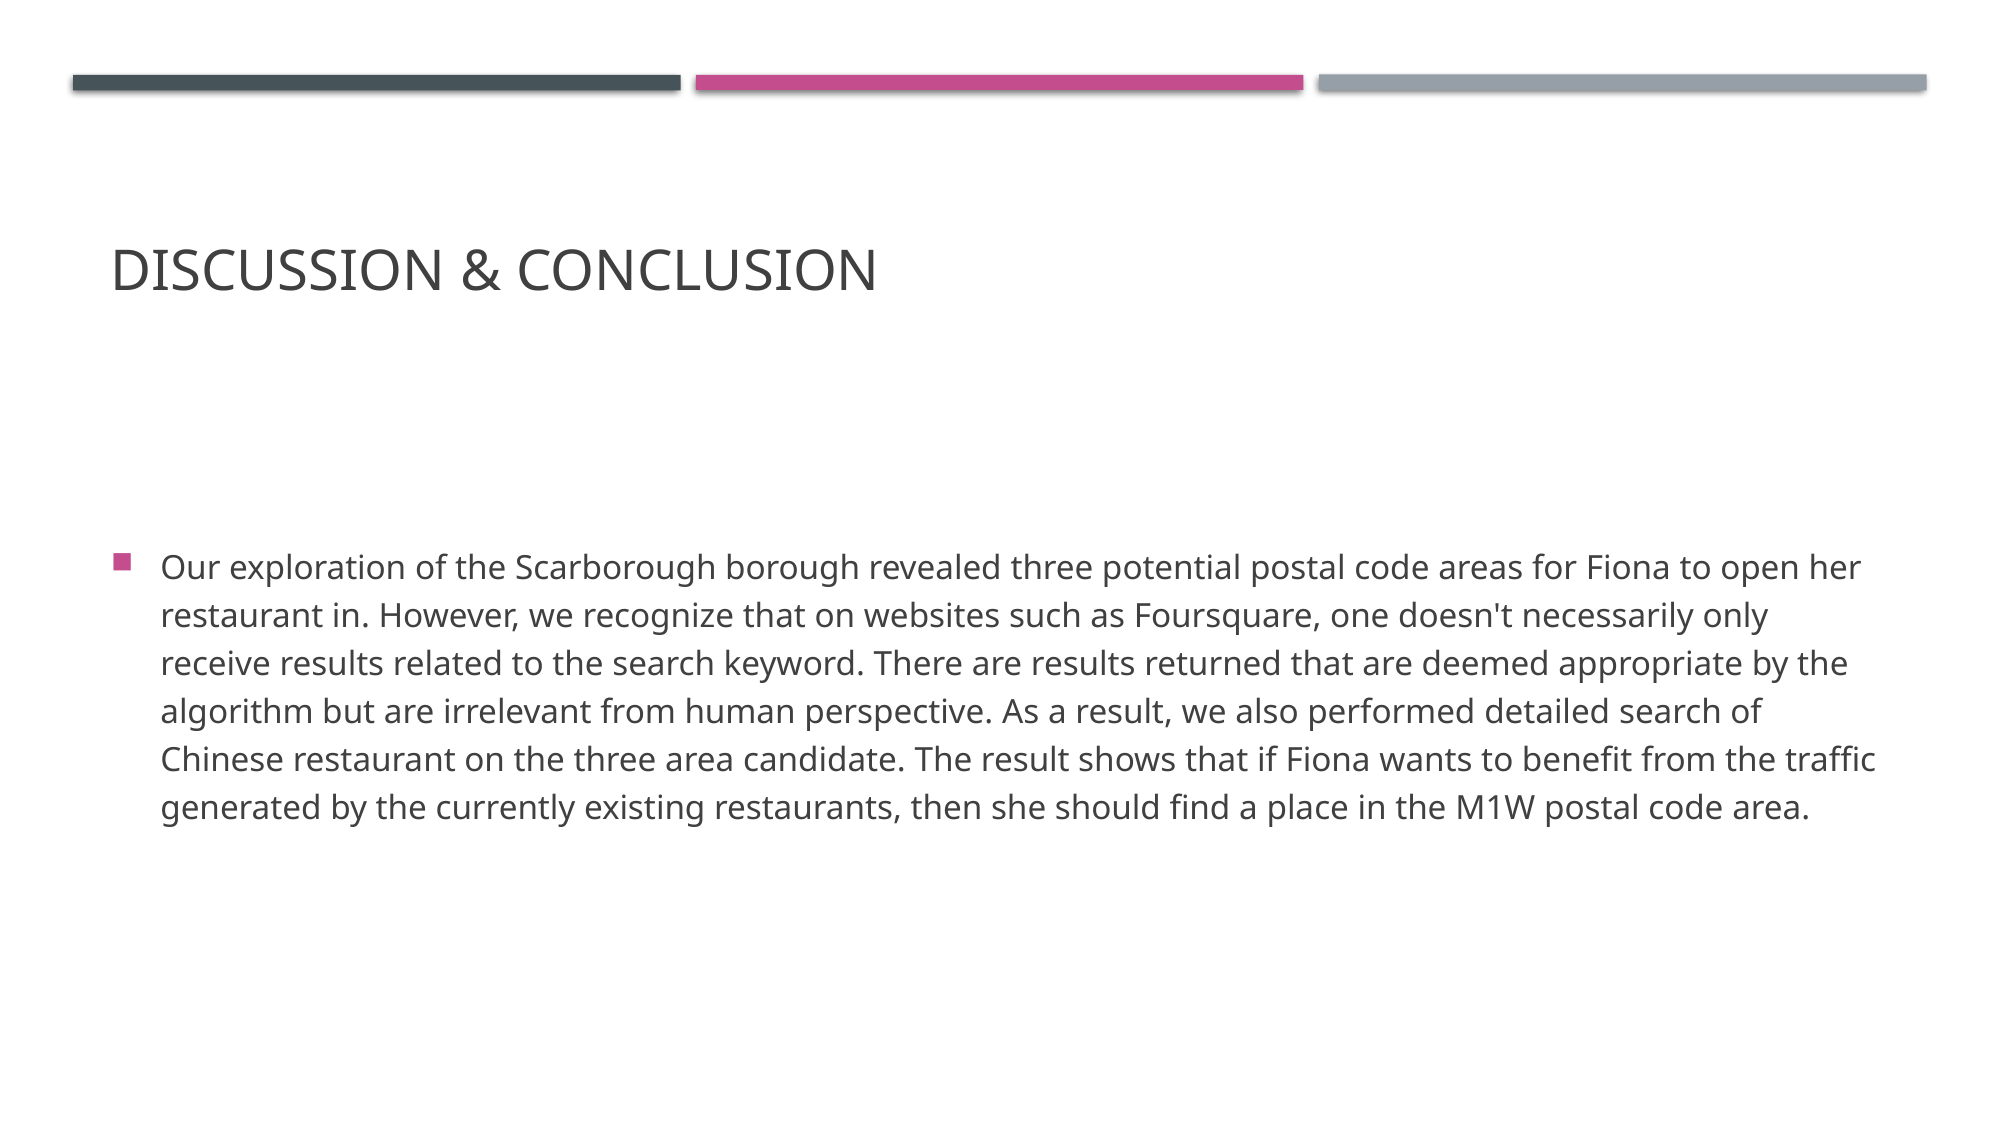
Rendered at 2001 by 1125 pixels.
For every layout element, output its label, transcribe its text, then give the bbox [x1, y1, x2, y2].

title Discussion & Conclusion [95, 115, 1905, 311]
list Our exploration of the Scarborough borough revealed three potential postal code areas for Fiona to open her restaurant in. However, we recognize that on websites such as Foursquare, one doesn't necessarily only receive results related to the search keyword. There are results returned that are deemed appropriate by the algorithm but are irrelevant from human perspective. As a result, we also performed detailed search of Chinese restaurant on the three area candidate. The result shows that if Fiona wants to benefit from the traffic generated by the currently existing restaurants, then she should find a place in the M1W postal code area. [95, 383, 1905, 981]
